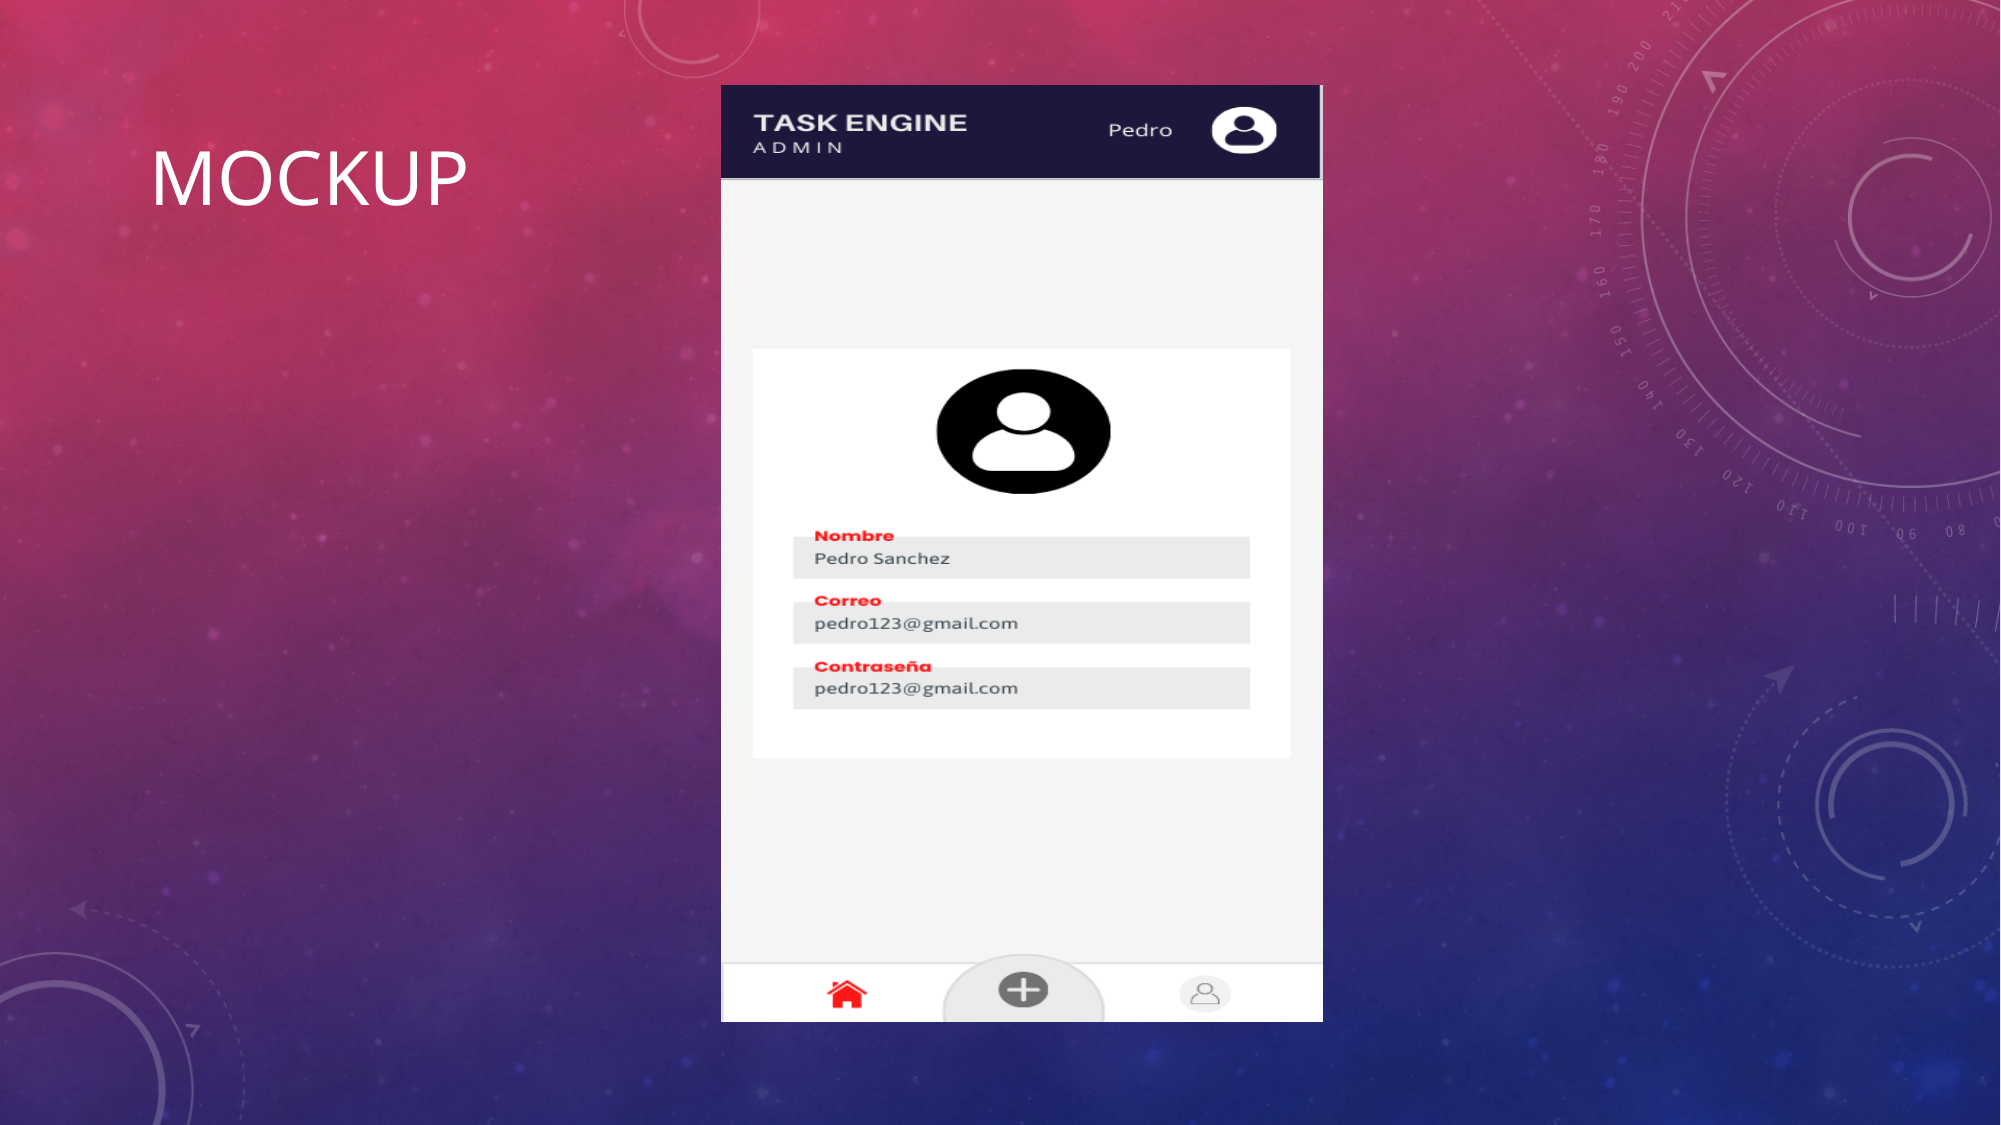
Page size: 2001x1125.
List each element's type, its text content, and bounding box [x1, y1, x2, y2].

title MOCKUP [134, 107, 488, 243]
picture [0, 0, 2001, 1125]
